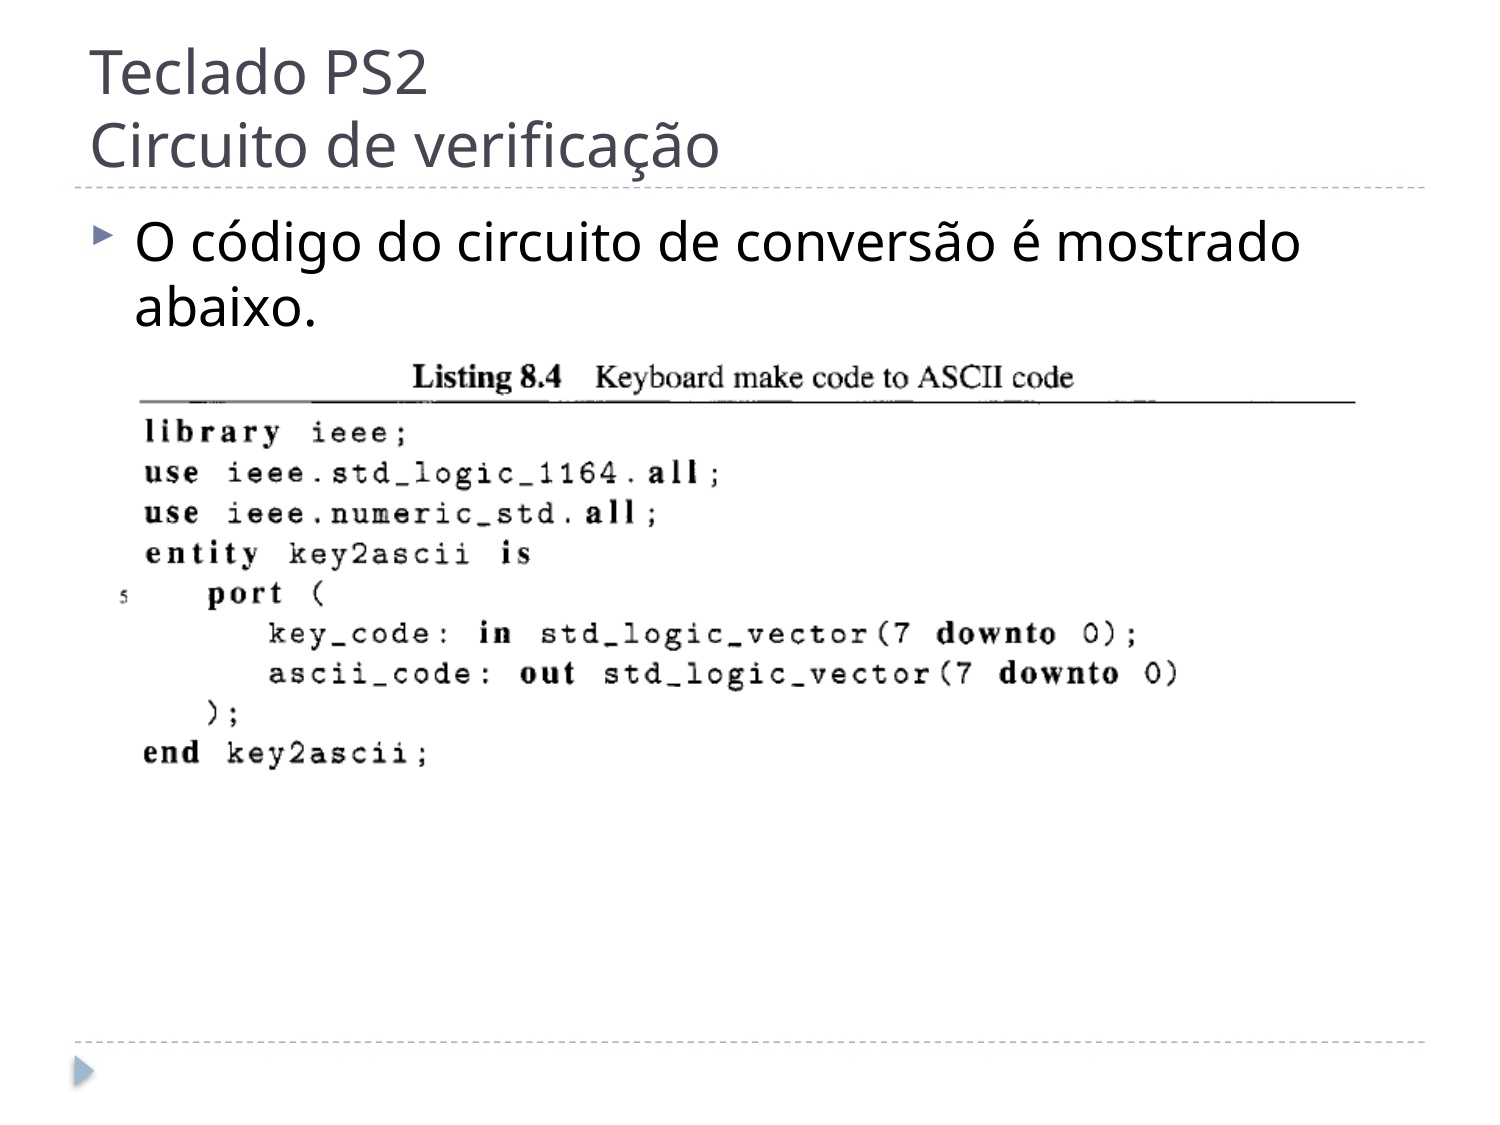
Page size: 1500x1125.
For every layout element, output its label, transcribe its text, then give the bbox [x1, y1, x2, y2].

title Teclado PS2 Circuito de verificação [75, 24, 1425, 188]
list O código do circuito de conversão é mostrado abaixo. [75, 200, 1425, 1010]
picture [81, 344, 1362, 781]
